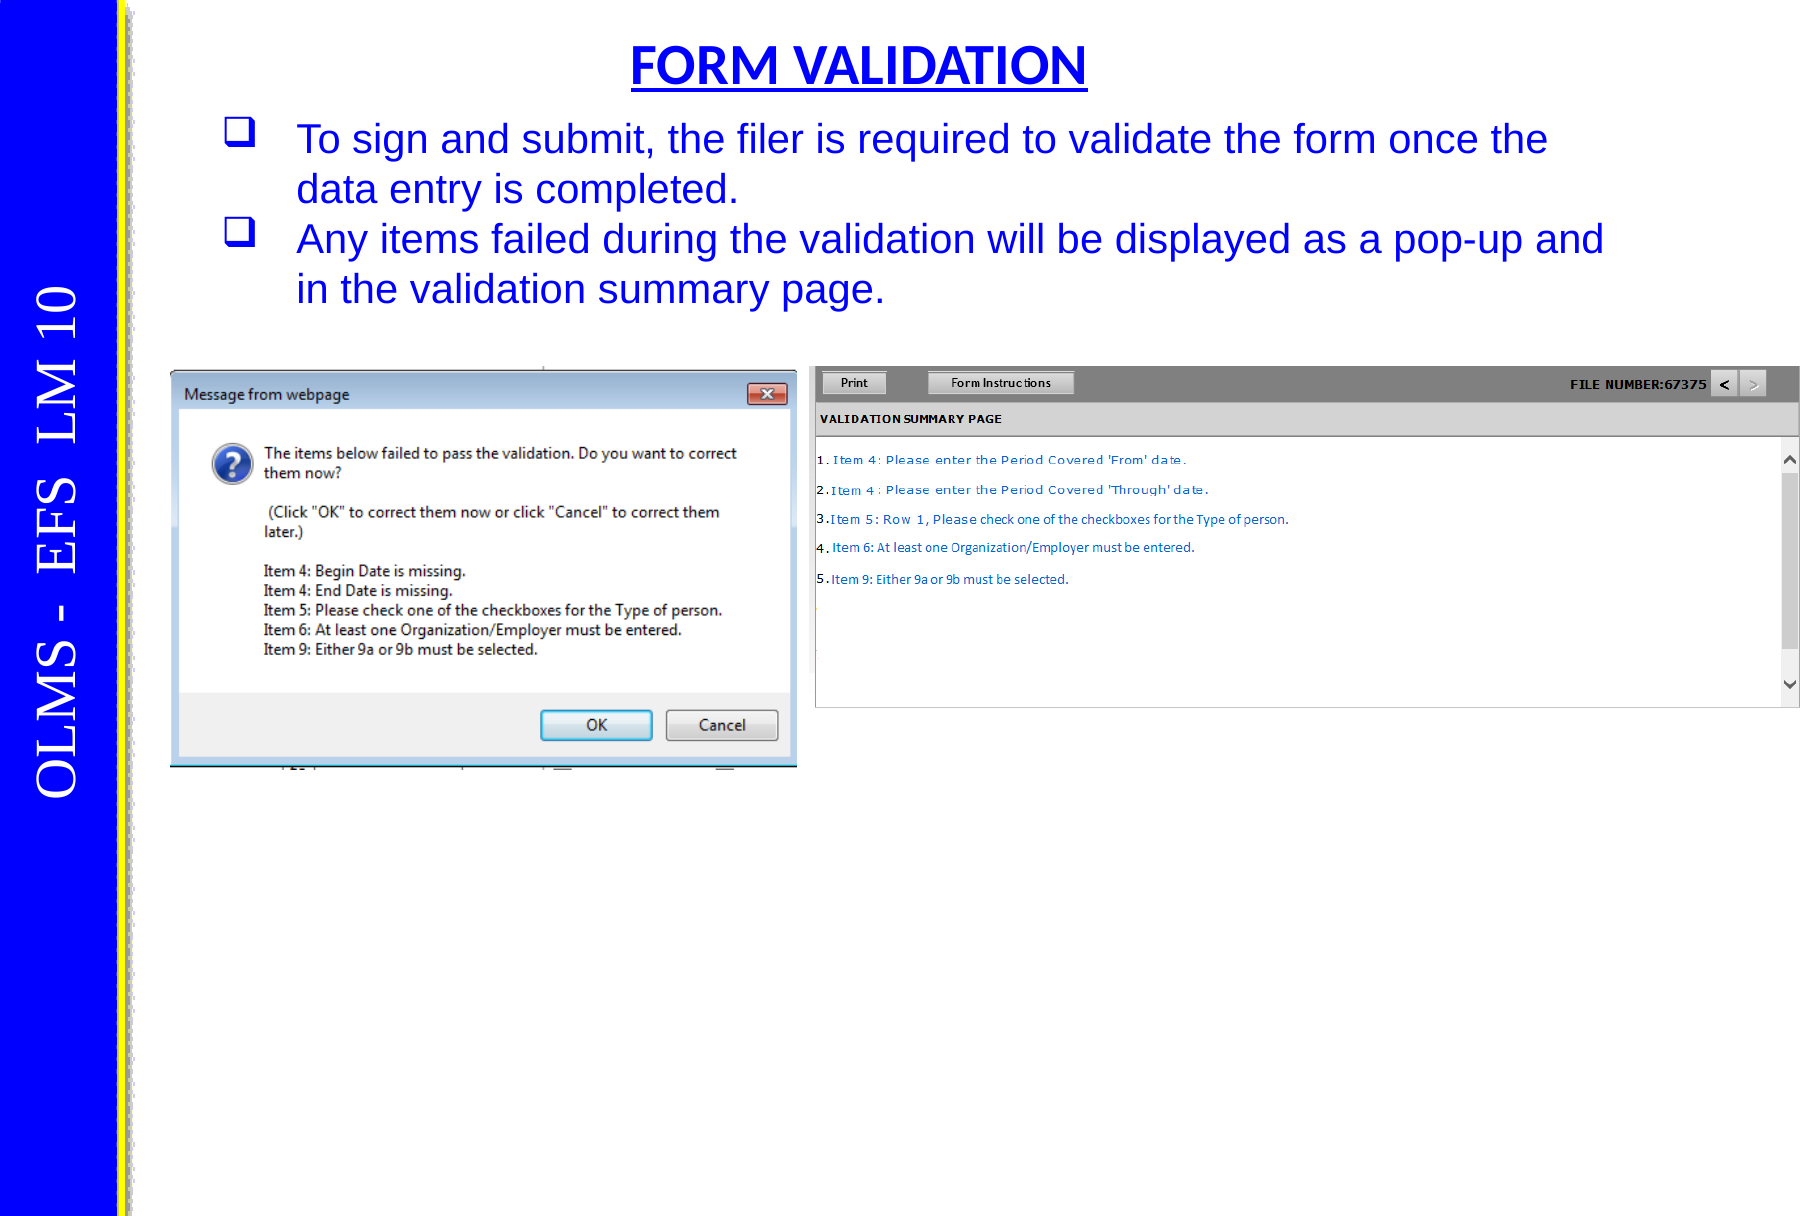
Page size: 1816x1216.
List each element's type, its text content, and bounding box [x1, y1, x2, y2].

picture [0, 0, 137, 1216]
text_box Form Validation [223, 18, 1495, 104]
picture [807, 365, 1804, 708]
picture [169, 365, 797, 771]
text_box To sign and submit, the filer is required to validate the form once the data entry is completed. Any items failed during the validation will be displayed as a pop-up and in the validation summary page. [206, 104, 1633, 320]
